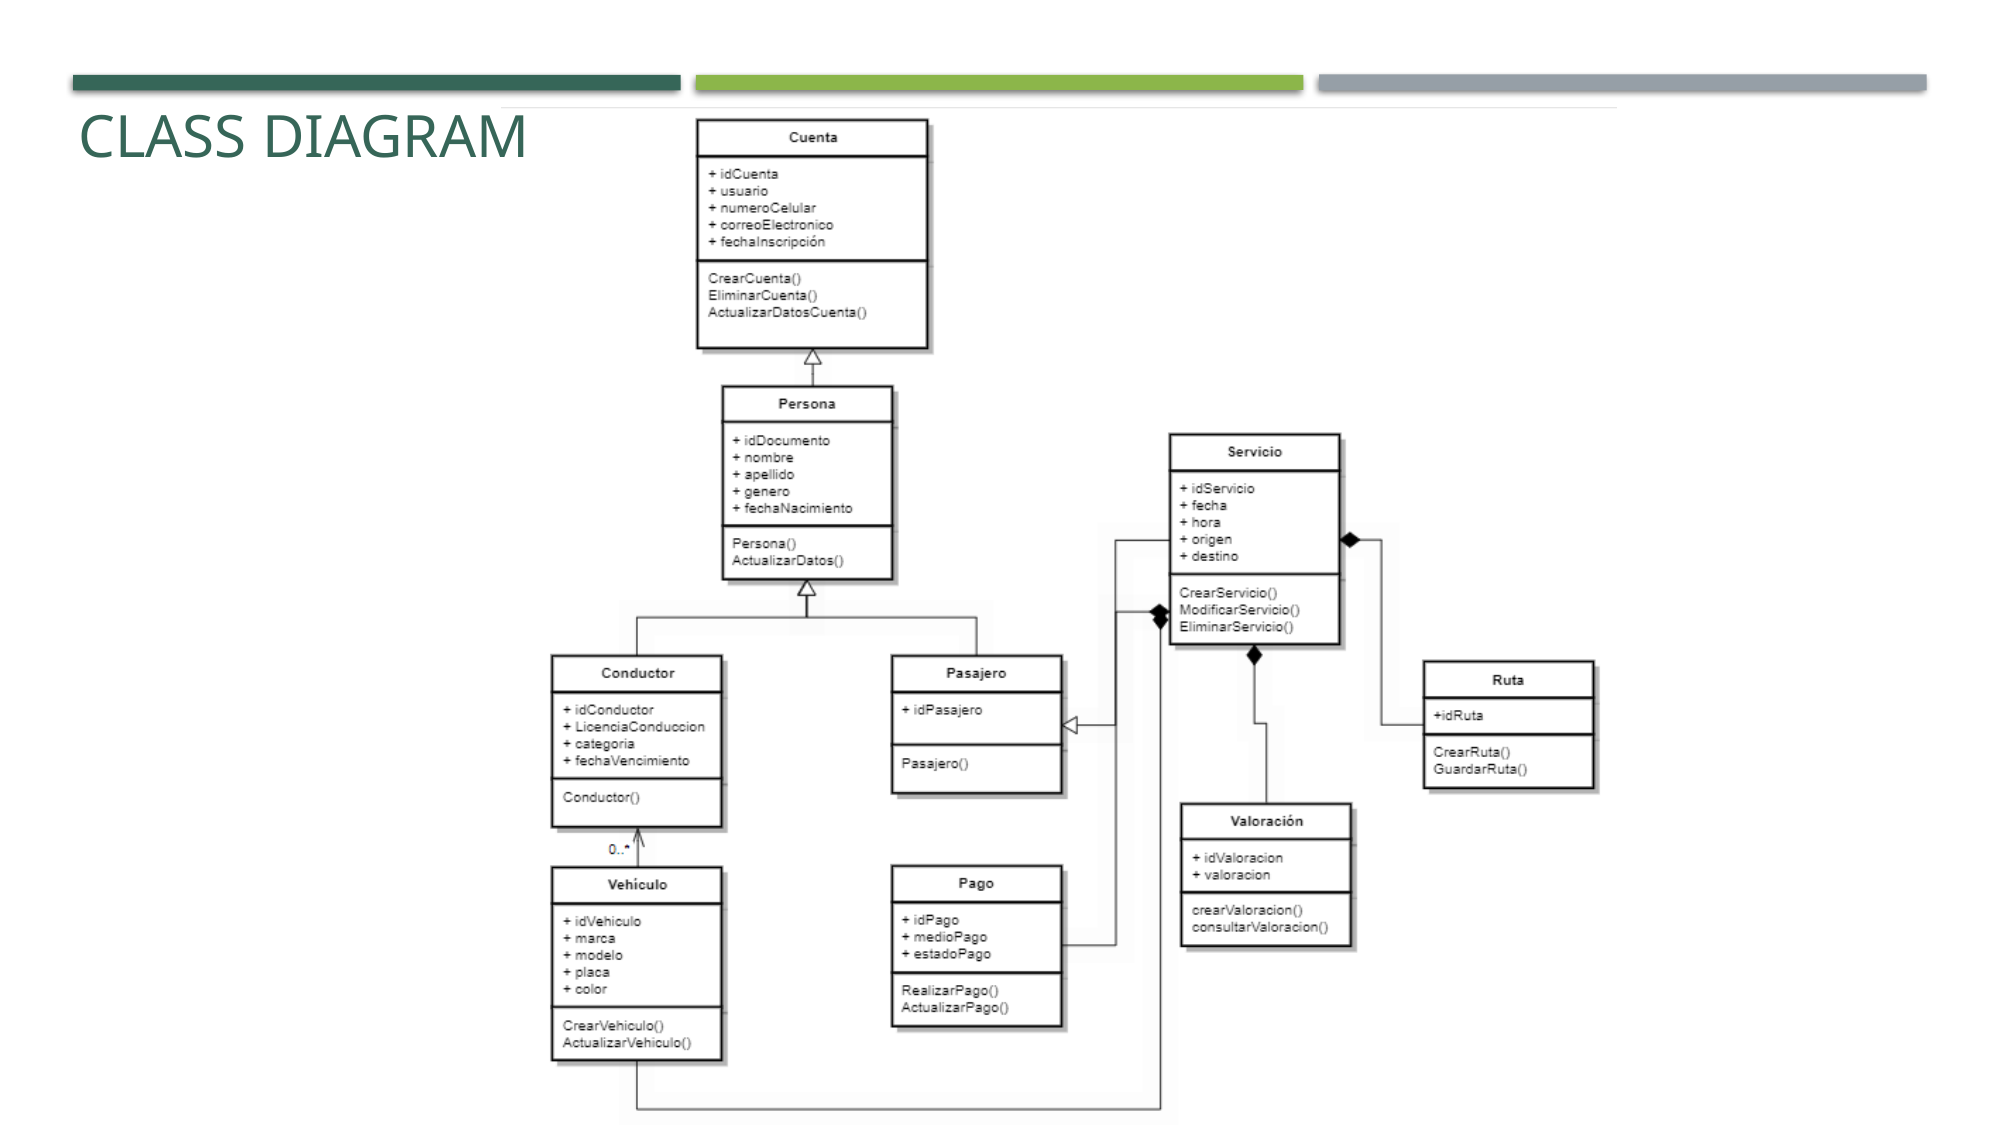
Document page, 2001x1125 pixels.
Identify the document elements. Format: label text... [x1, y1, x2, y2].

text_box Class diagram [63, 91, 1868, 334]
picture [500, 106, 1617, 1125]
